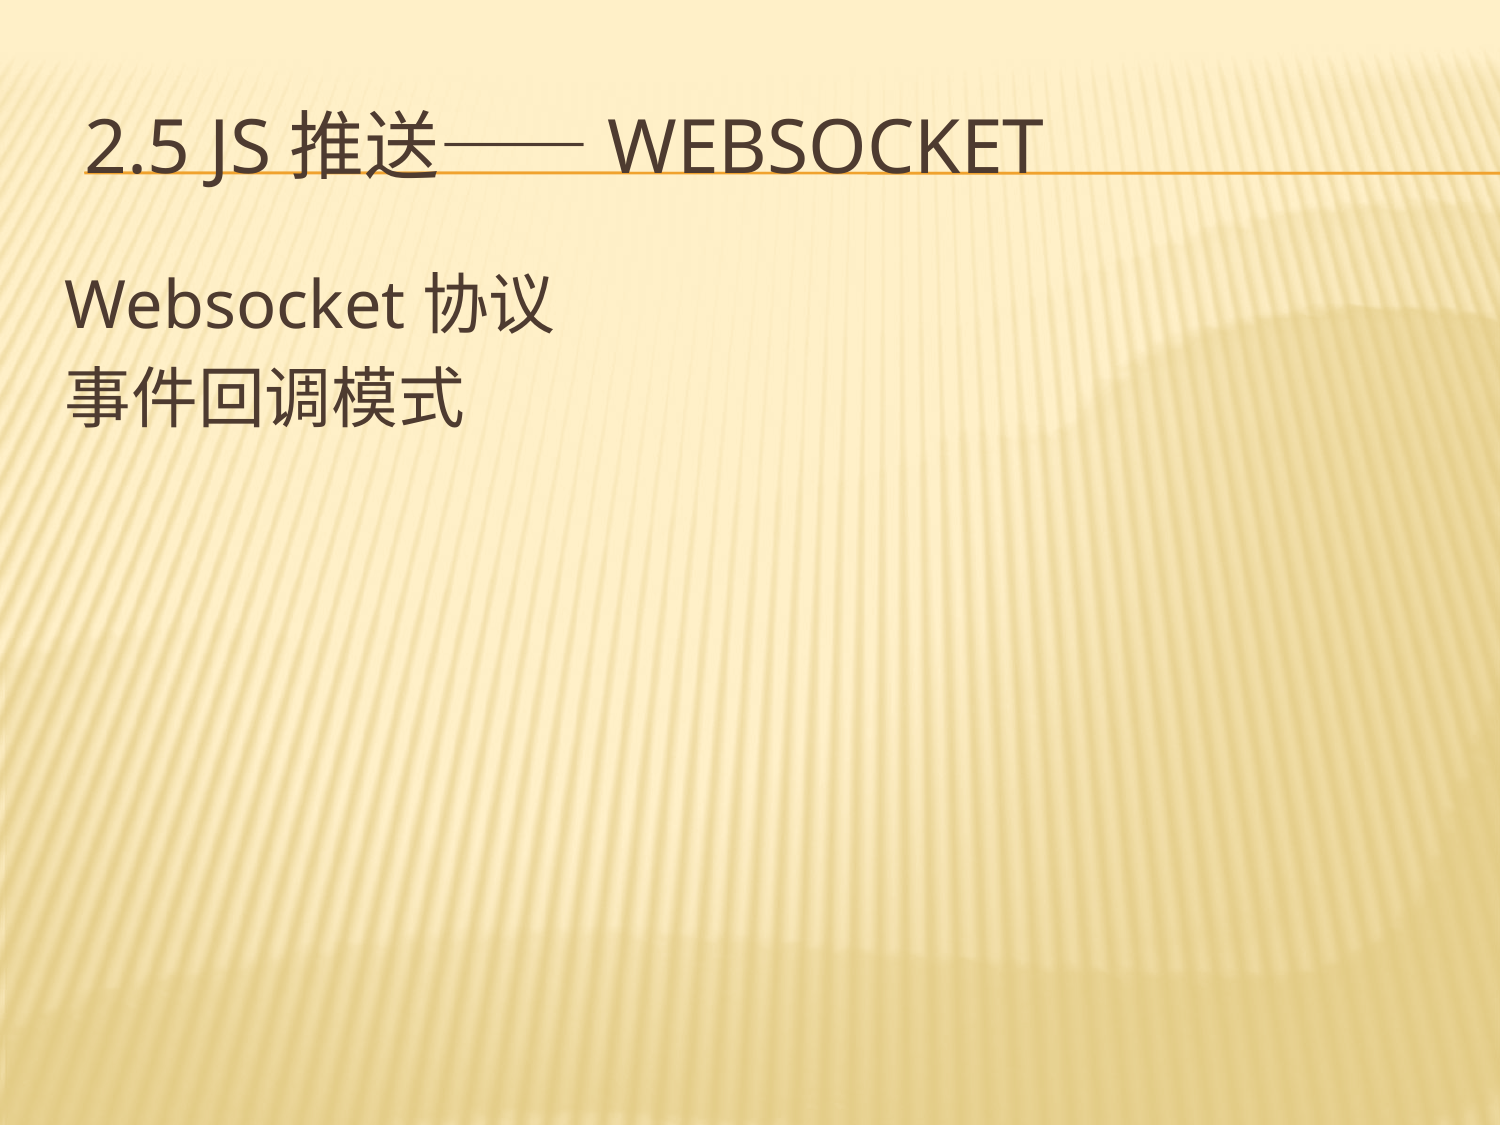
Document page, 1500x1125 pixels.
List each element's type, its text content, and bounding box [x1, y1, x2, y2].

list Websocket协议 事件回调模式 [50, 254, 1475, 998]
title 2.5 JS推送——websocket [50, 75, 1475, 213]
